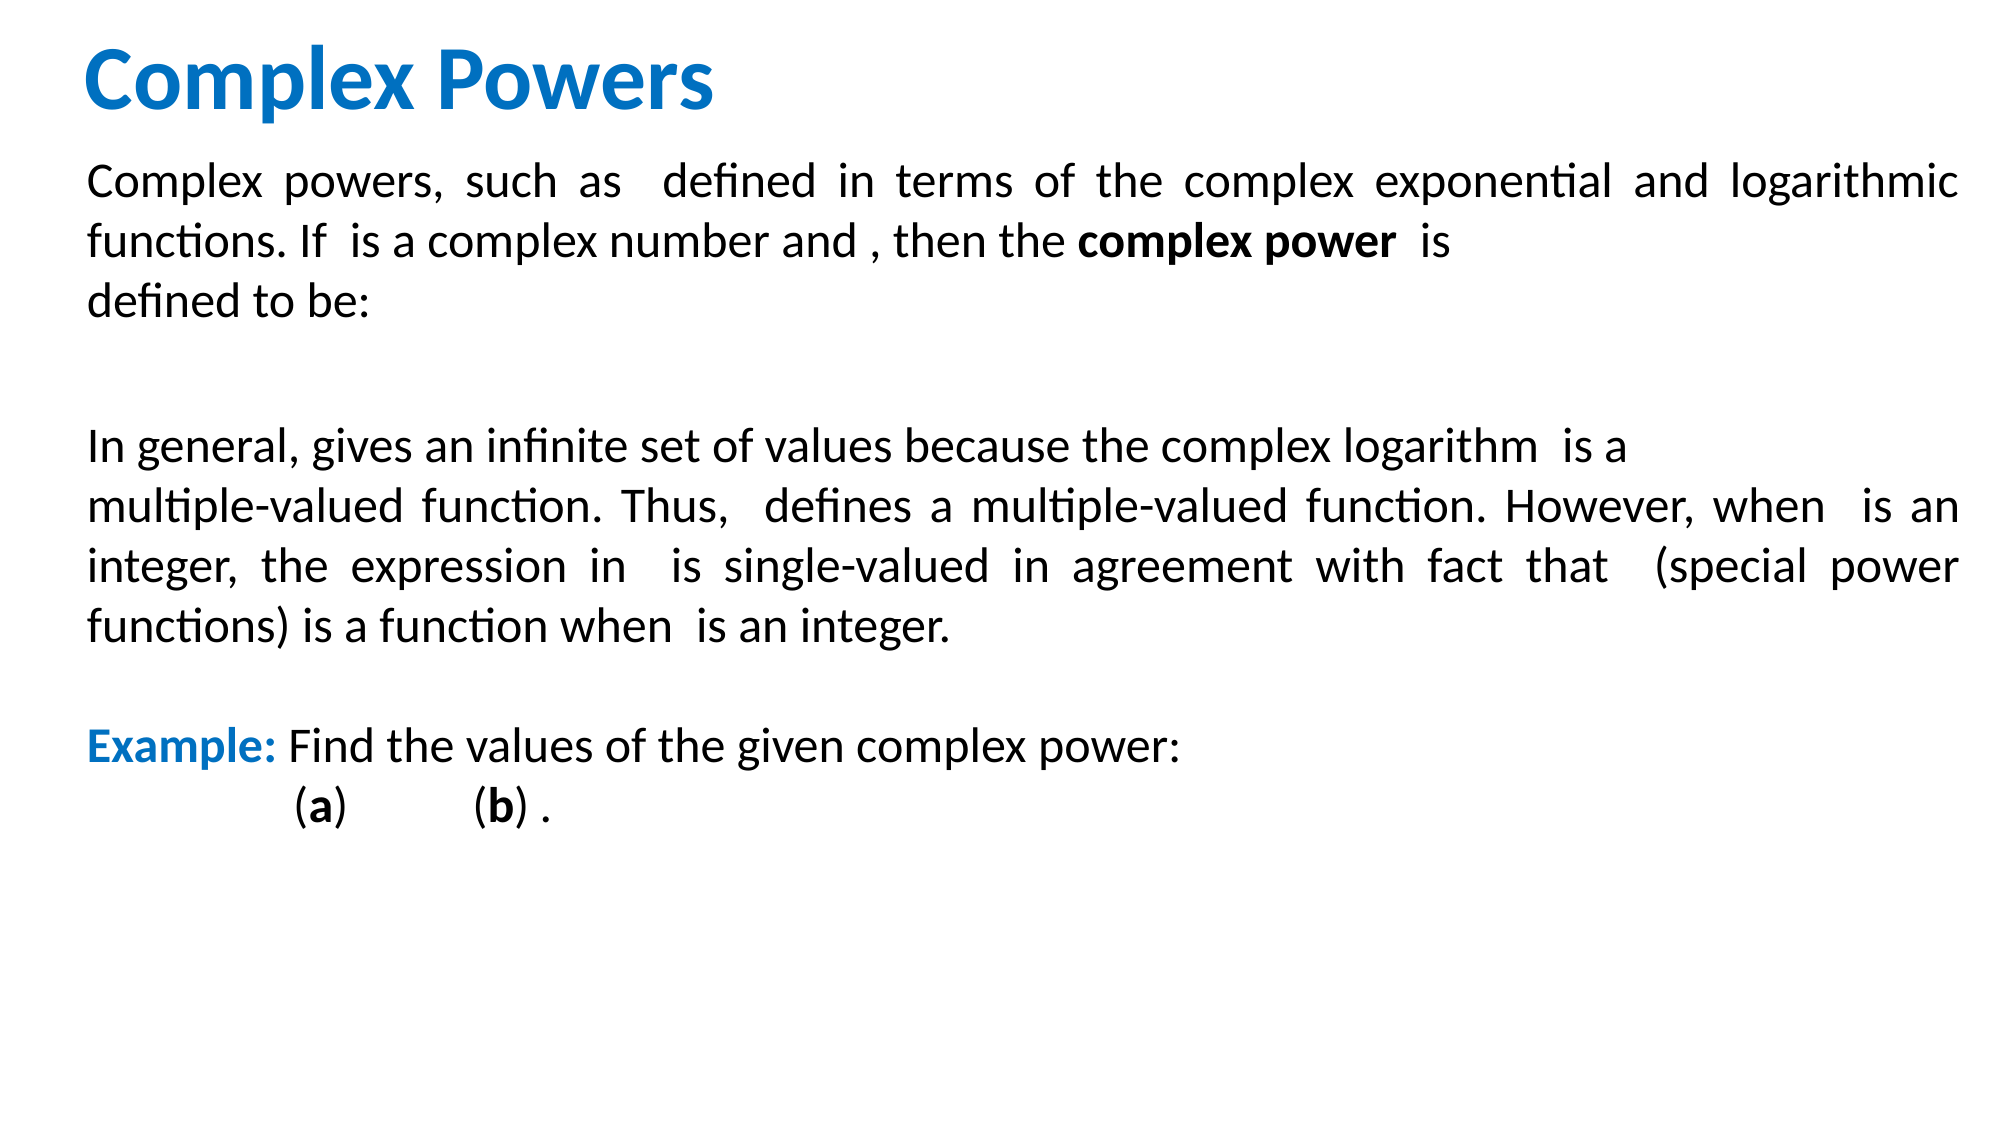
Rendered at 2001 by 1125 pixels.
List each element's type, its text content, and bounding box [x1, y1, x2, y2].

text_box Complex Powers [70, 22, 1795, 133]
